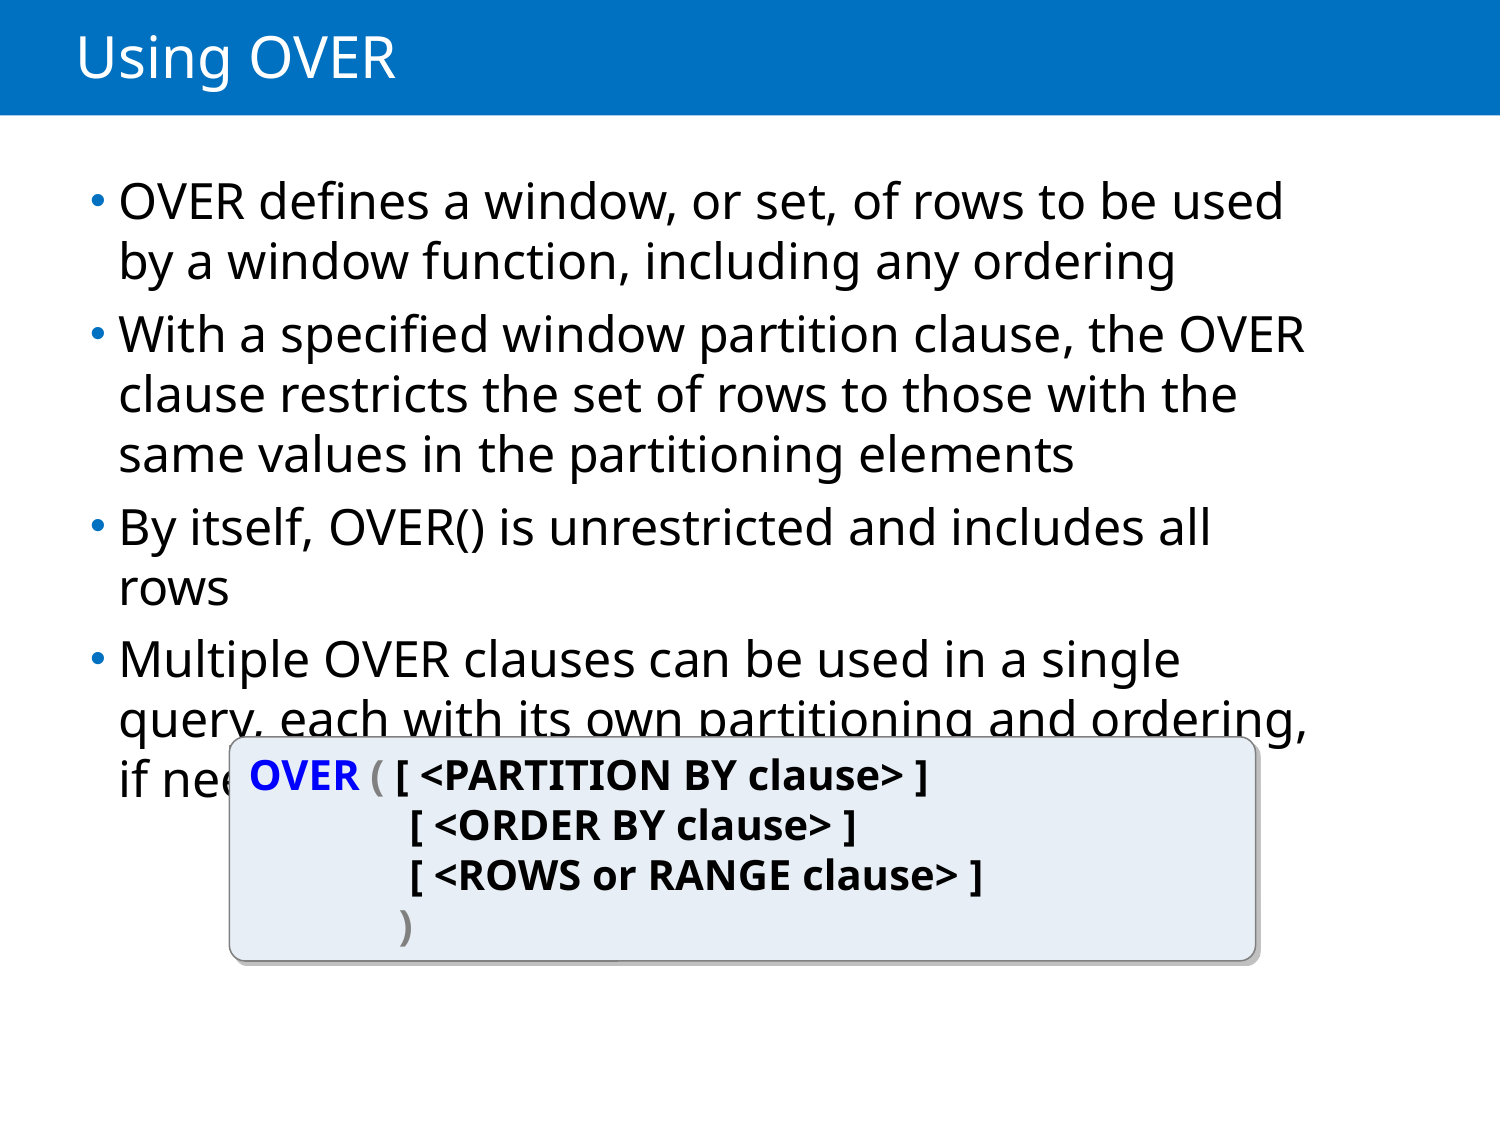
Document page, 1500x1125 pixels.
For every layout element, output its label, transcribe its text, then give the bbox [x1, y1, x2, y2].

title Using OVER [75, 0, 1351, 122]
text_box OVER ( [ <PARTITION BY clause> ] [ <ORDER BY clause> ] [ <ROWS or RANGE clause> ] ) [229, 736, 1256, 962]
text_box OVER defines a window, or set, of rows to be used by a window function, including any ordering With a specified window partition clause, the OVER clause restricts the set of rows to those with the same values in the partitioning elements By itself, OVER() is unrestricted and includes all rows Multiple OVER clauses can be used in a single query, each with its own partitioning and ordering, if needed [75, 162, 1347, 883]
